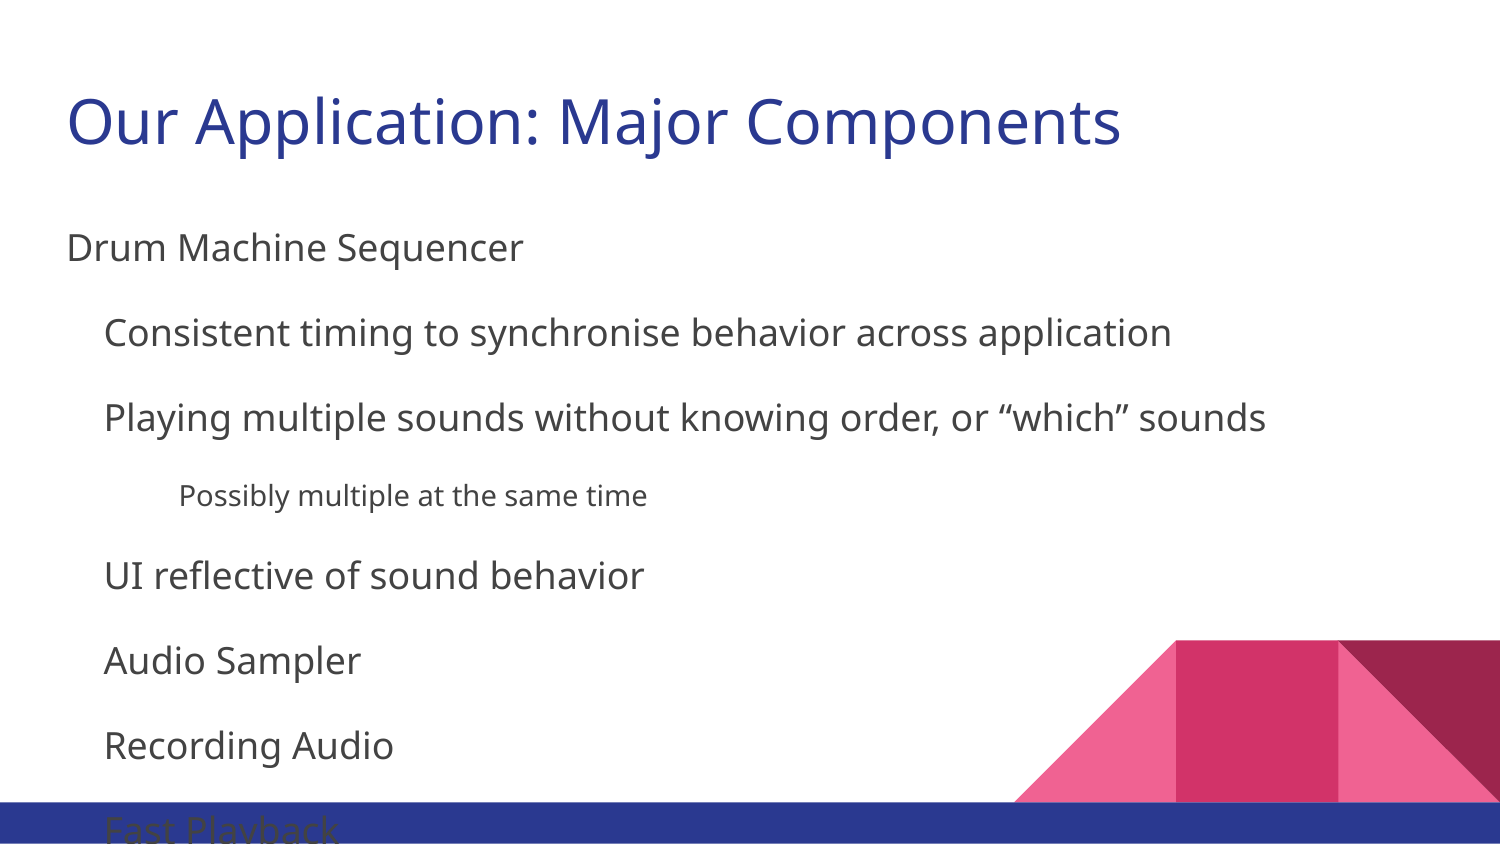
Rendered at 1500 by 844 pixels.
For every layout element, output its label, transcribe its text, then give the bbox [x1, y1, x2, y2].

list Drum Machine Sequencer Consistent timing to synchronise behavior across application Playing multiple sounds without knowing order, or “which” sounds Possibly multiple at the same time UI reflective of sound behavior Audio Sampler Recording Audio Fast Playback [51, 201, 1449, 750]
title Our Application: Major Components [51, 67, 1449, 167]
